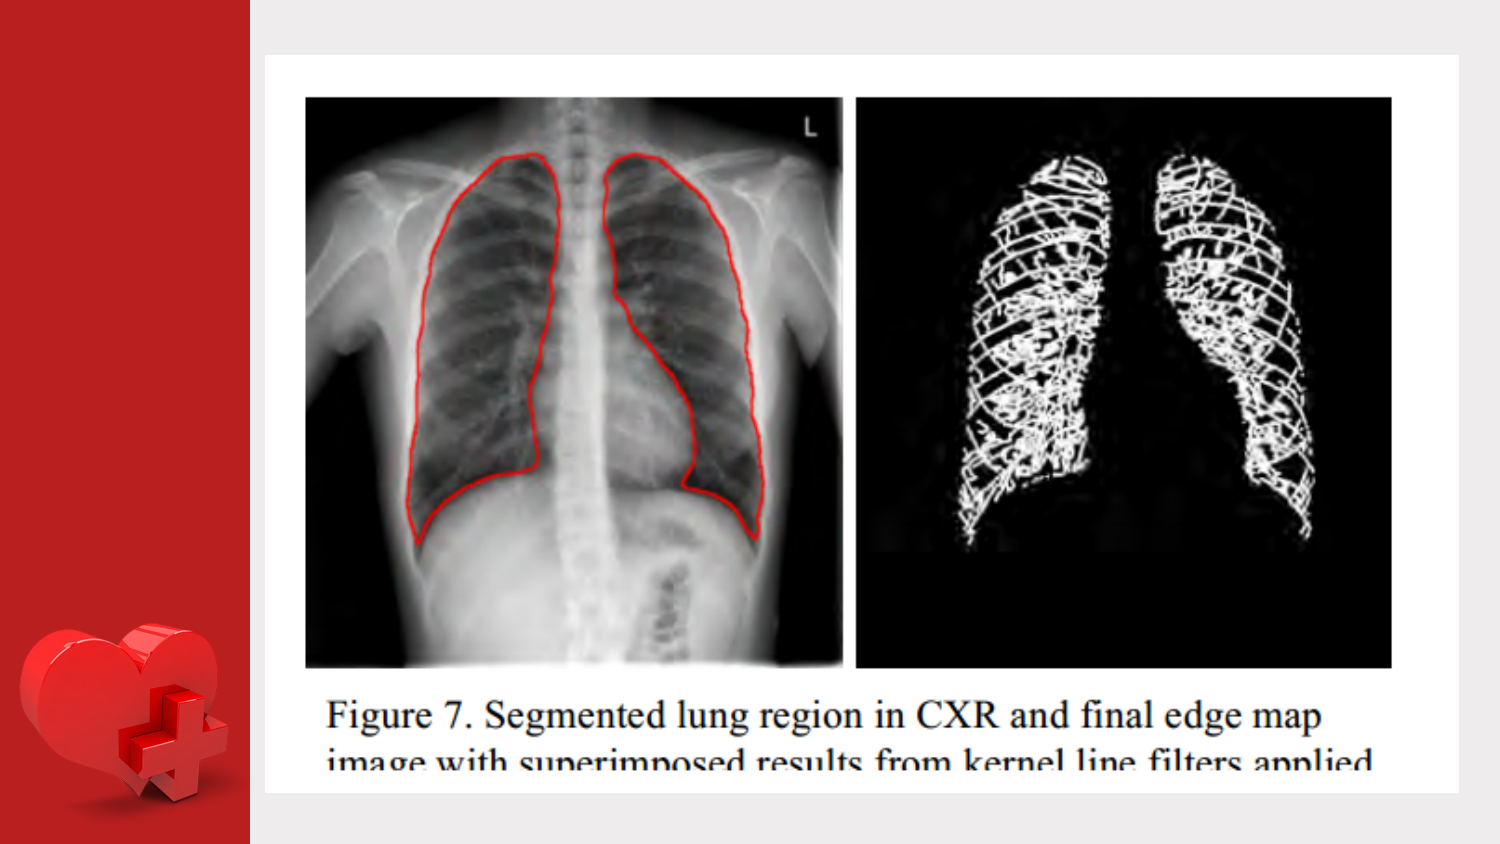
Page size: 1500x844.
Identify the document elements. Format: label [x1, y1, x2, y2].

list [265, 55, 1459, 794]
picture [0, 0, 1500, 844]
